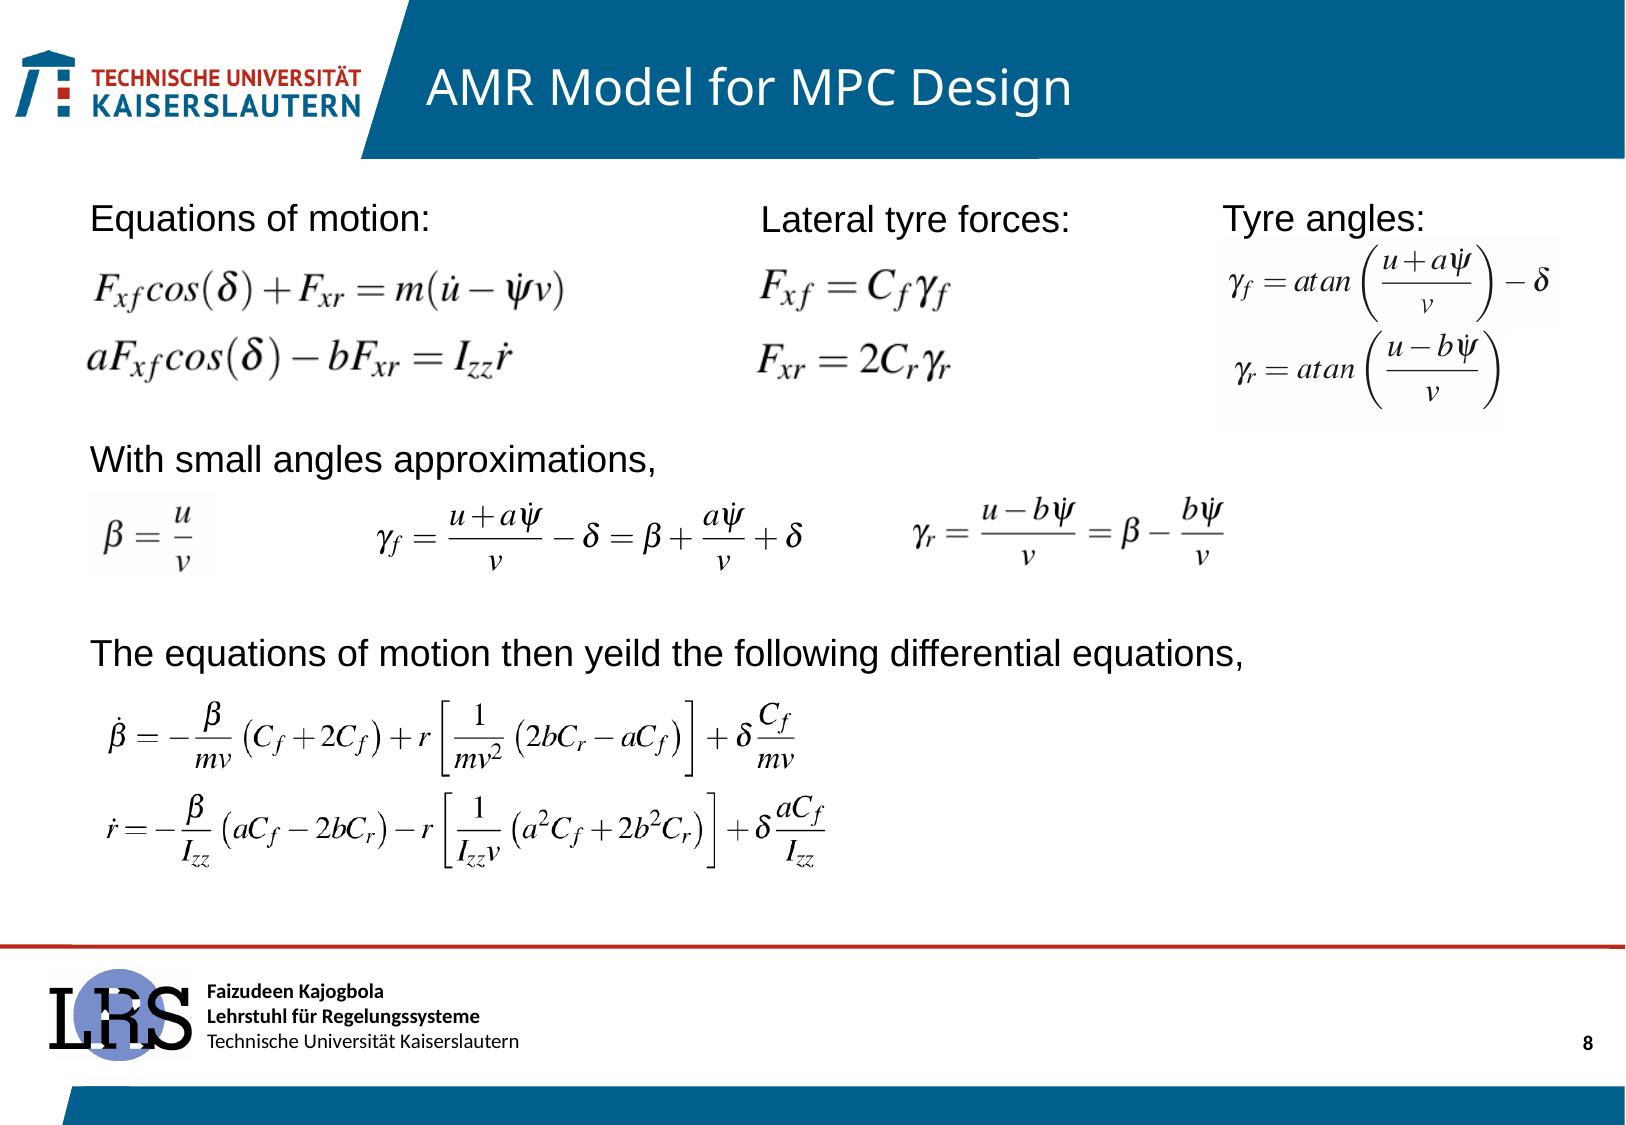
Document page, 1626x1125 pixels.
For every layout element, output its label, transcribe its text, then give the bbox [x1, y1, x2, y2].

picture [98, 682, 837, 884]
picture [98, 109, 104, 117]
picture [188, 109, 194, 117]
text_box With small angles approximations, [75, 427, 1544, 488]
picture [362, 486, 807, 582]
text_box Equations of motion: [75, 186, 545, 247]
picture [347, 106, 355, 117]
picture [326, 109, 332, 117]
text_box Tyre angles: [1207, 186, 1578, 247]
text_box 8 [1509, 1022, 1609, 1101]
text_box The equations of motion then yeild the following differential equations, [75, 621, 1544, 682]
picture [15, 50, 361, 117]
picture [1218, 235, 1562, 431]
picture [899, 486, 1230, 573]
picture [735, 247, 971, 410]
text_box Lateral tyre forces: [745, 187, 1116, 248]
picture [74, 258, 573, 391]
picture [83, 491, 216, 578]
text_box AMR Model for MPC Design [412, 10, 1622, 160]
